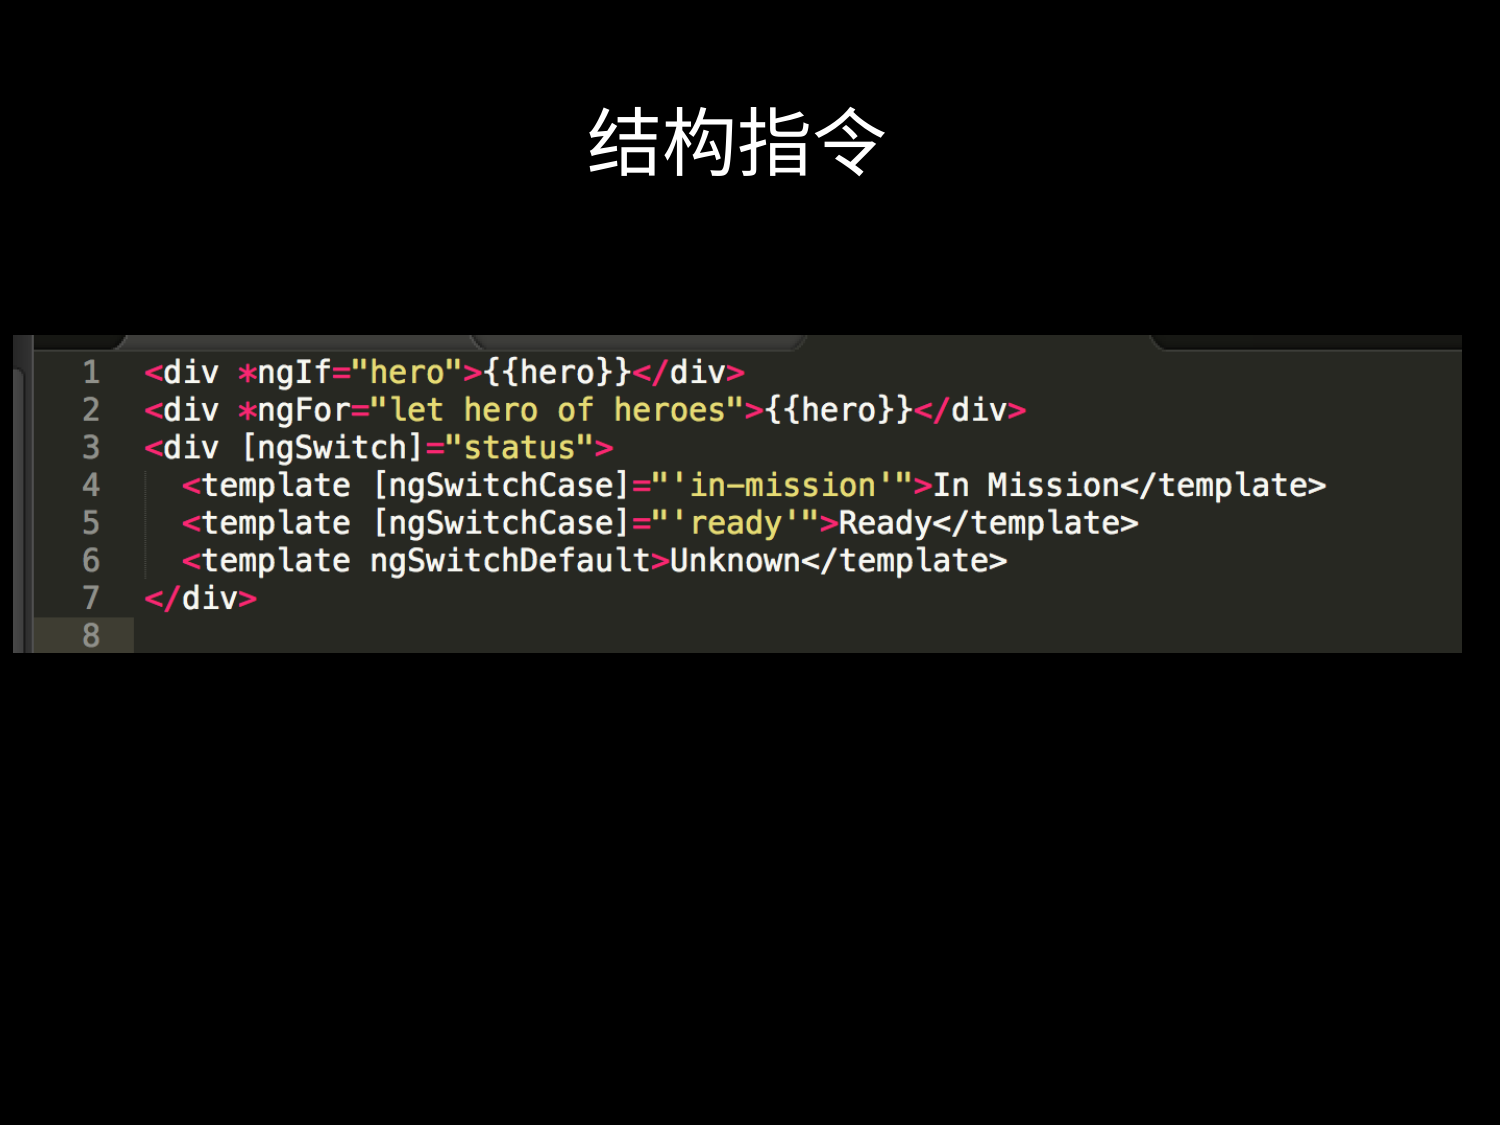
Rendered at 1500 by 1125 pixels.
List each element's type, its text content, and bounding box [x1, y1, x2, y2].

picture [13, 335, 1463, 653]
title 结构指令 [142, 0, 1333, 281]
